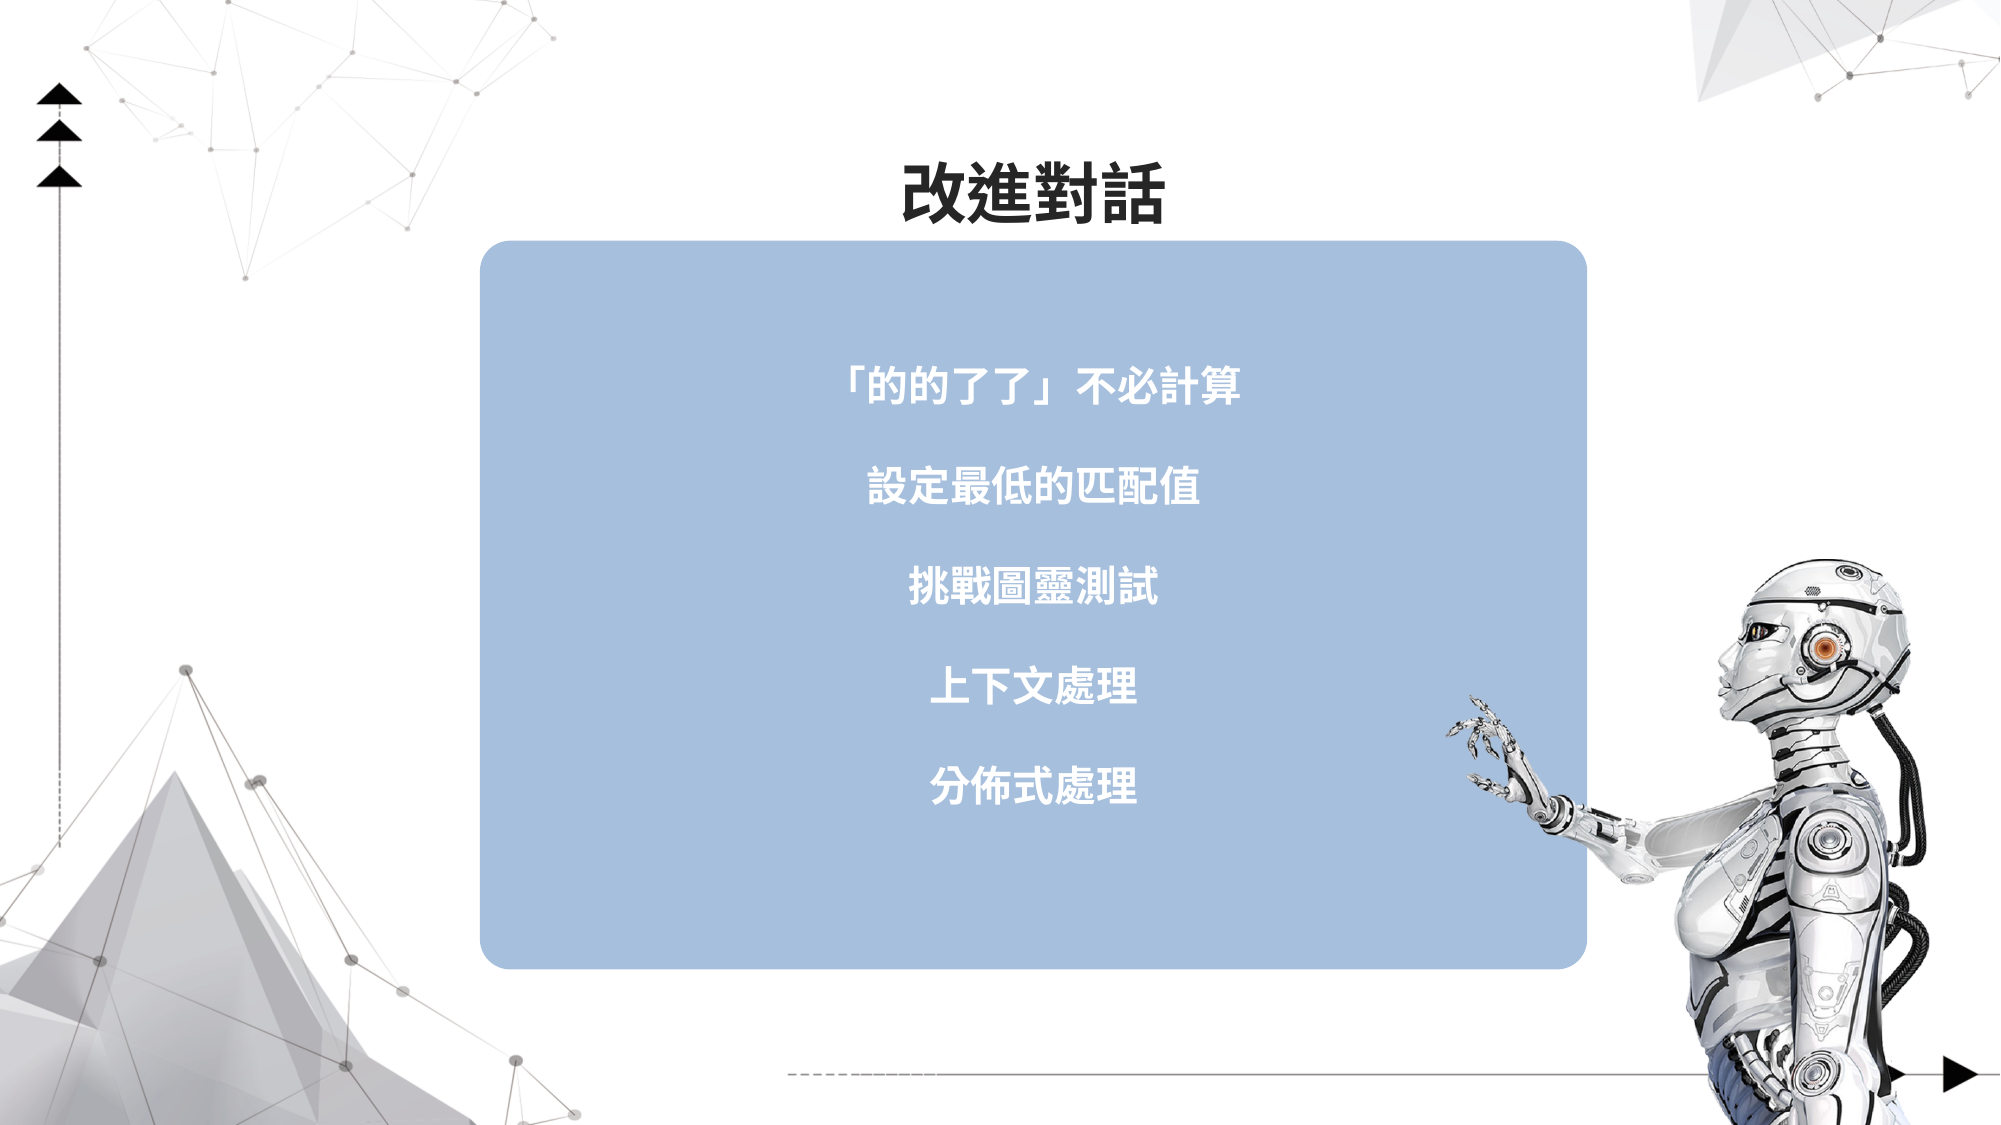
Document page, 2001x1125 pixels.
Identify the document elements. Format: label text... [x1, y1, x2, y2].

text_box 改進對話 [886, 144, 1181, 238]
picture [0, 0, 2000, 1125]
text_box 「的的了了」不必計算 設定最低的匹配值 挑戰圖靈測試 上下文處理 分佈式處理 [479, 240, 1588, 970]
